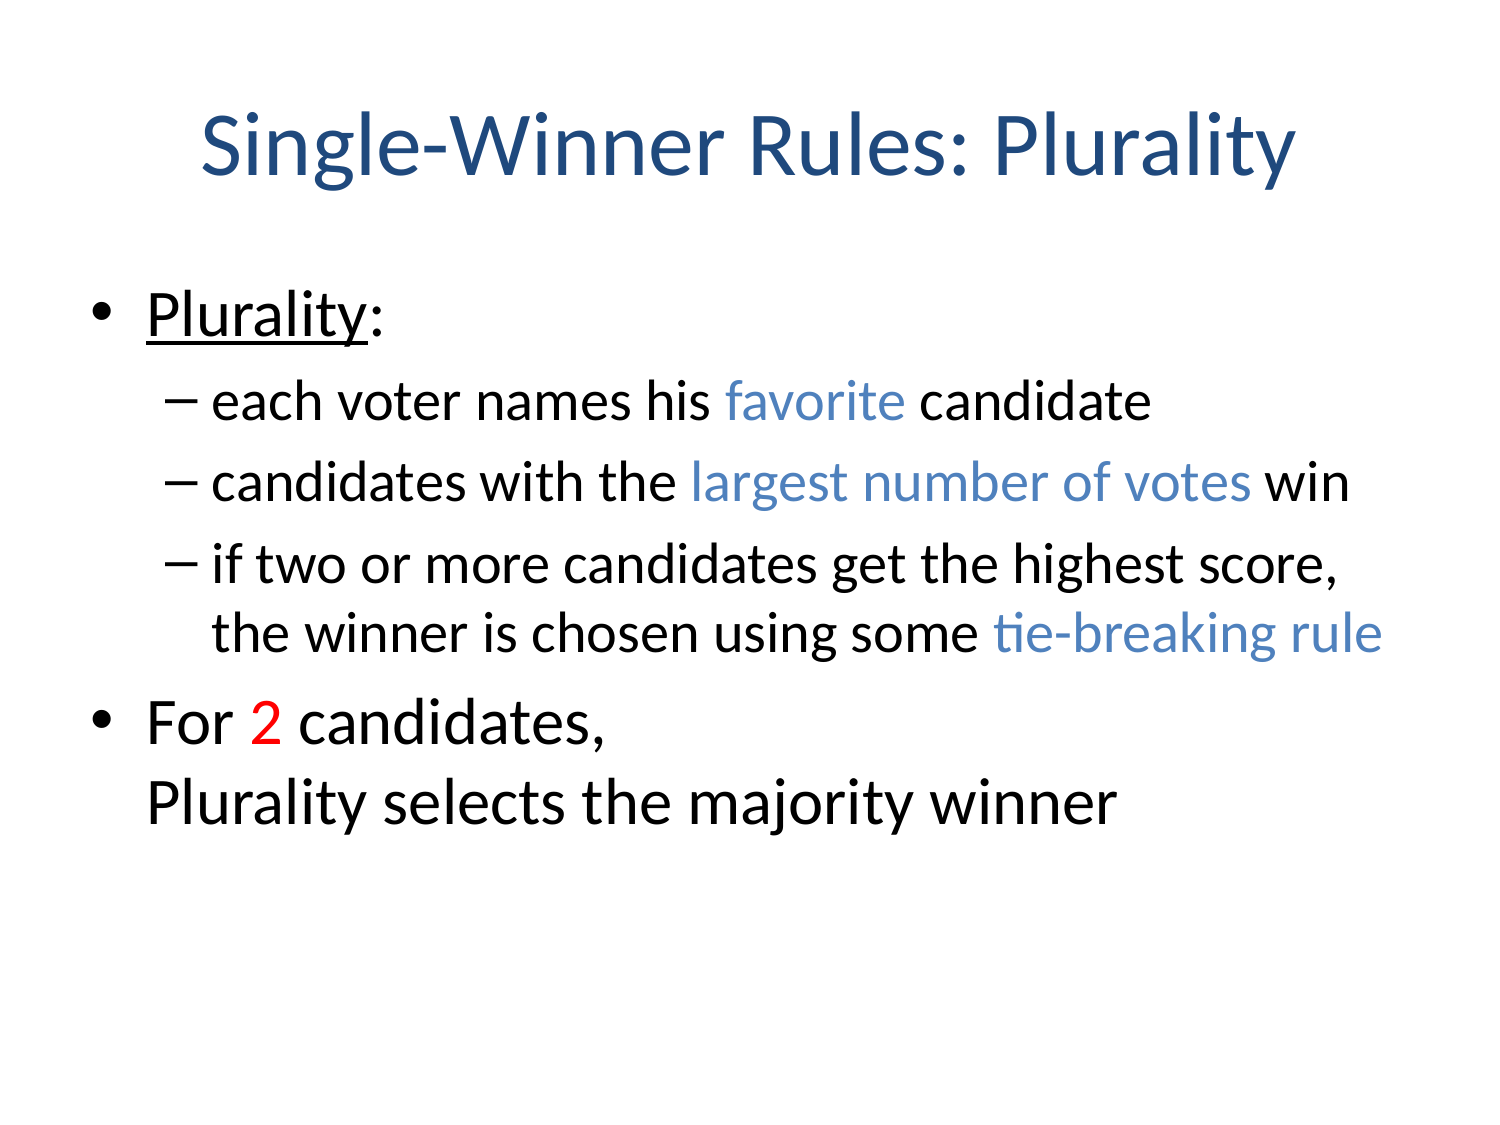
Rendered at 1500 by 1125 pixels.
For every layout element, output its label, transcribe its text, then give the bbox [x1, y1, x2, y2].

list Plurality: each voter names his favorite candidate candidates with the largest number of votes win if two or more candidates get the highest score, the winner is chosen using some tie-breaking rule For 2 candidates, Plurality selects the majority winner [75, 262, 1425, 1094]
title Single-Winner Rules: Plurality [75, 45, 1425, 233]
